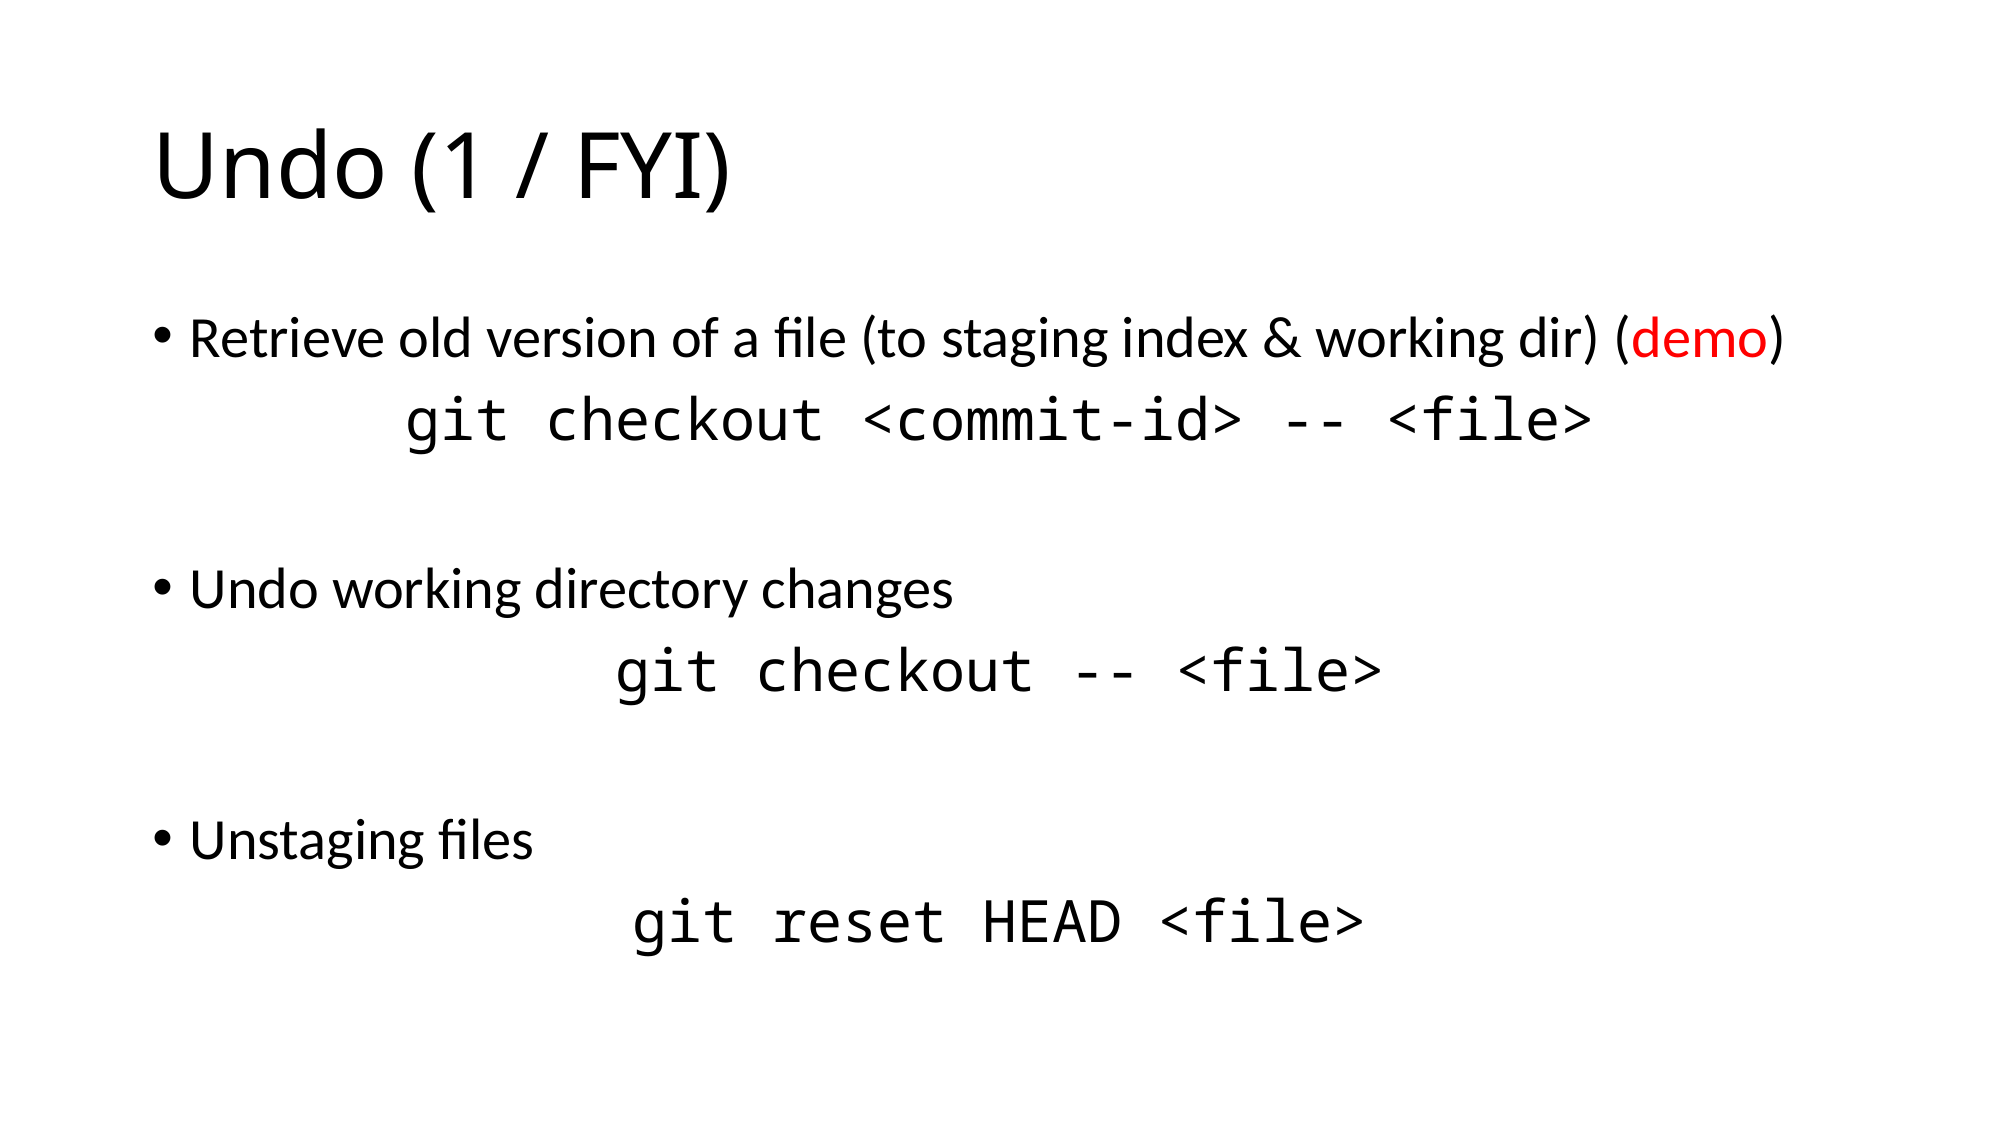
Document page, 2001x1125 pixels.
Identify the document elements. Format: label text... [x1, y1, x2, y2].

title Undo (1 / FYI) [137, 59, 1863, 278]
list Retrieve old version of a file (to staging index & working dir) (demo) git checkout <commit-id> -- <file> Undo working directory changes git checkout -- <file> Unstaging files git reset HEAD <file> [137, 299, 1863, 1014]
